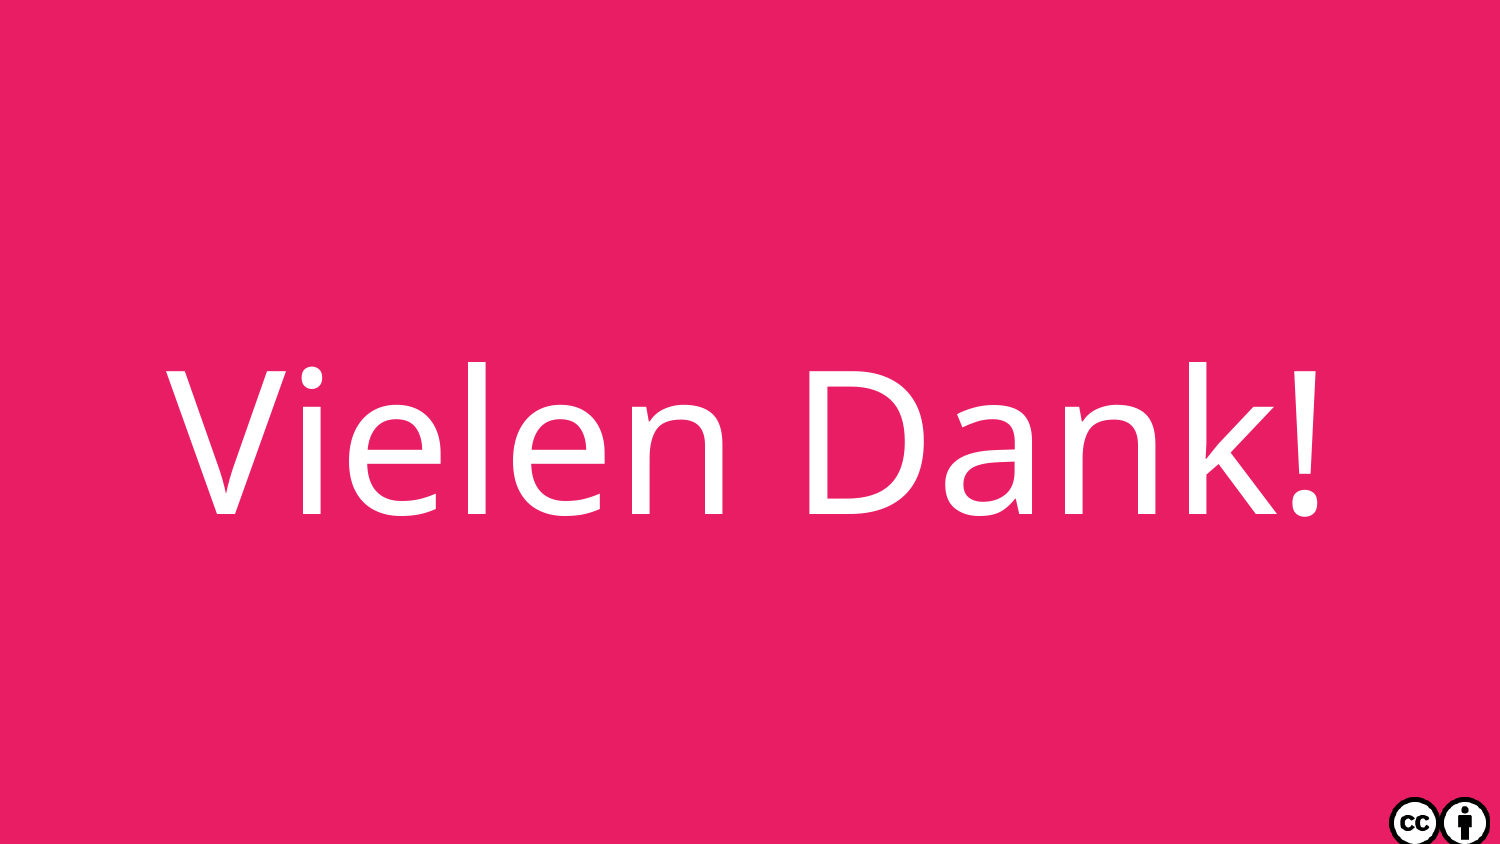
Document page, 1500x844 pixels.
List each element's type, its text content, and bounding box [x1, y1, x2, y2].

picture [1389, 797, 1490, 844]
title Vielen Dank! [70, 309, 1430, 559]
